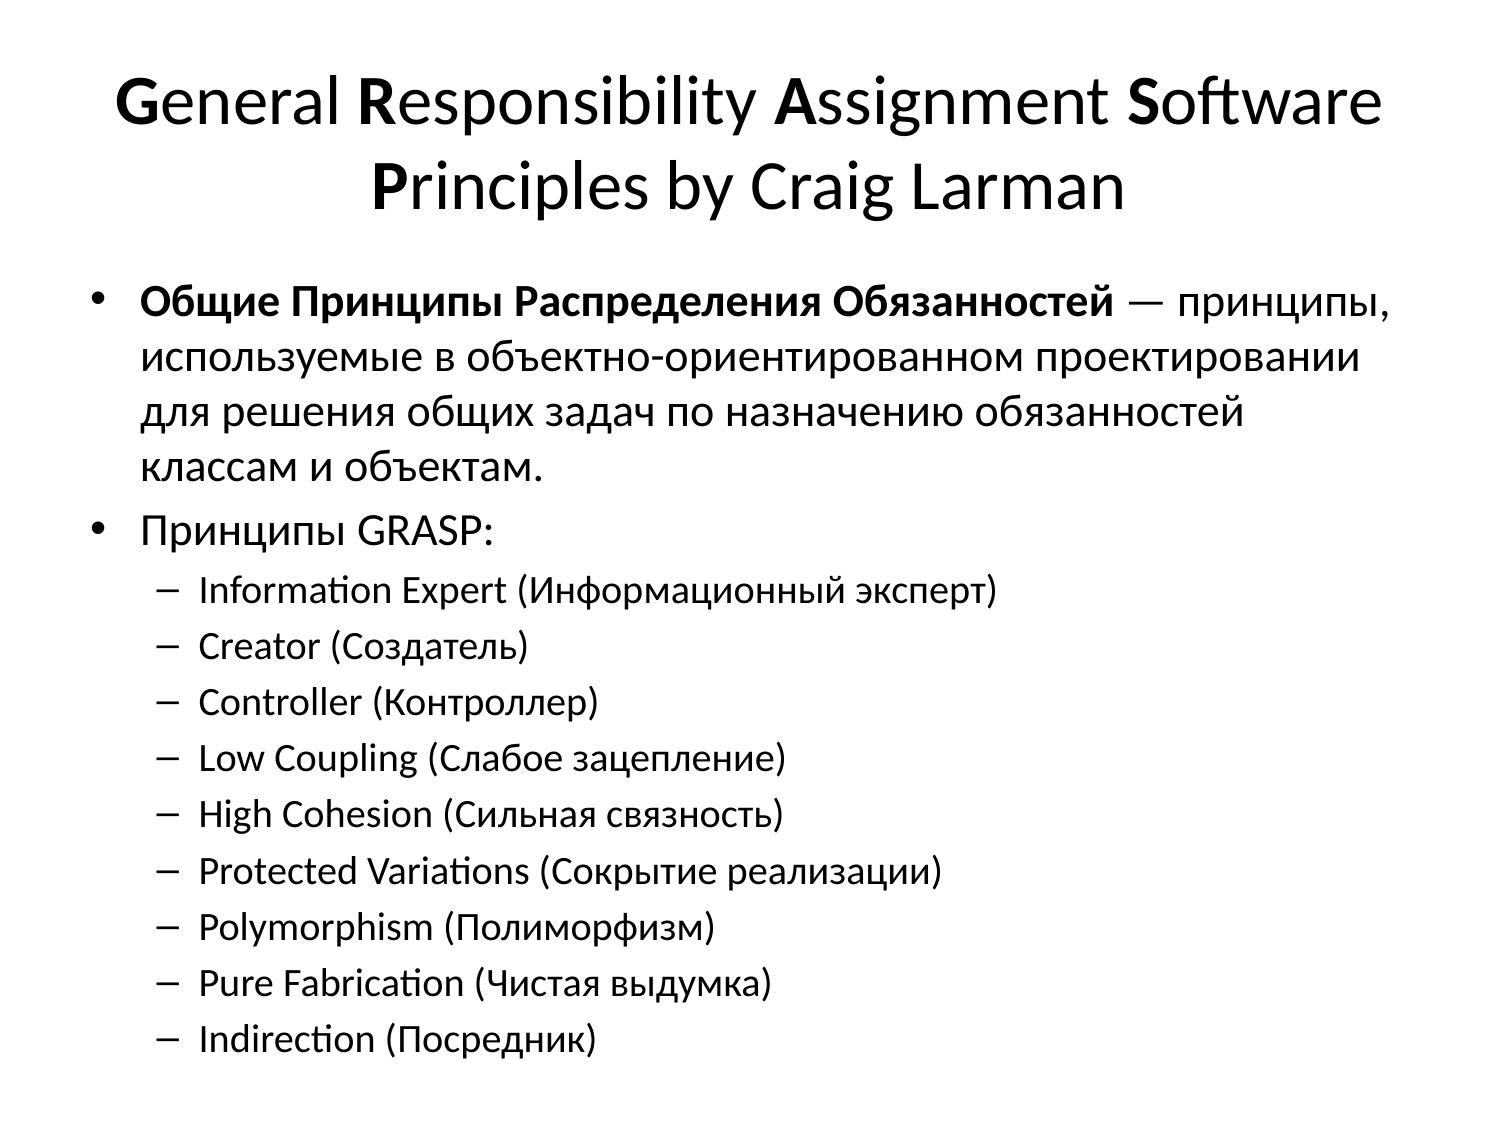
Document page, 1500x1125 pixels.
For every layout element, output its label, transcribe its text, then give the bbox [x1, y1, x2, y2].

list Общие Принципы Распределения Обязанностей — принципы, используемые в объектно-ориентированном проектировании для решения общих задач по назначению обязанностей классам и объектам. Принципы GRASP: Information Expert (Информационный эксперт) Creator (Создатель) Controller (Контроллер) Low Coupling (Слабое зацепление) High Cohesion (Сильная связность) Protected Variations (Сокрытие реализации) Polymorphism (Полиморфизм) Pure Fabrication (Чистая выдумка) Indirection (Посредник) [75, 262, 1425, 1071]
title General Responsibility Assignment Software Principles by Craig Larman [75, 45, 1425, 233]
